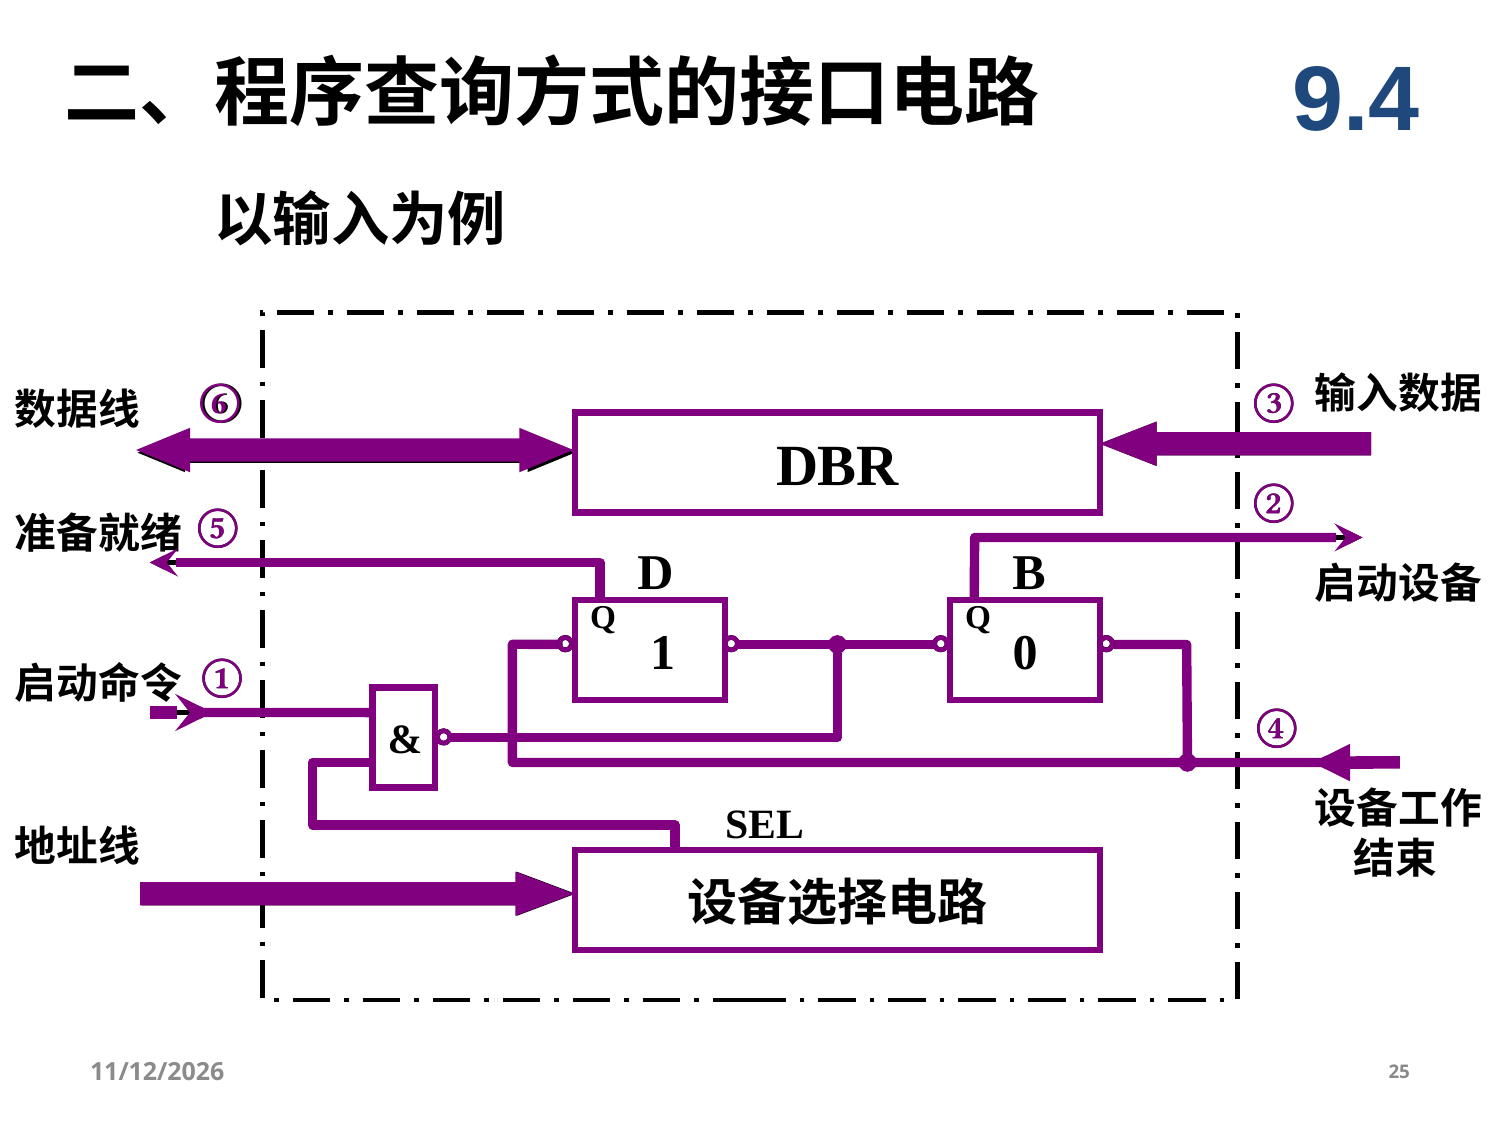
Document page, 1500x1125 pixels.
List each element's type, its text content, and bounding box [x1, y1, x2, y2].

text_box 9.4 [1262, 24, 1450, 163]
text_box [149, 487, 601, 601]
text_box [973, 461, 1363, 599]
text_box 以输入为例 [200, 174, 975, 260]
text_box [149, 637, 376, 713]
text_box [0, 312, 1498, 1103]
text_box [637, 612, 1051, 635]
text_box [574, 599, 1101, 635]
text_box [141, 362, 568, 469]
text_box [1106, 362, 1369, 463]
text_box 二、程序查询方式的接口电路 [50, 37, 1203, 143]
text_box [512, 637, 1401, 763]
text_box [372, 687, 451, 788]
